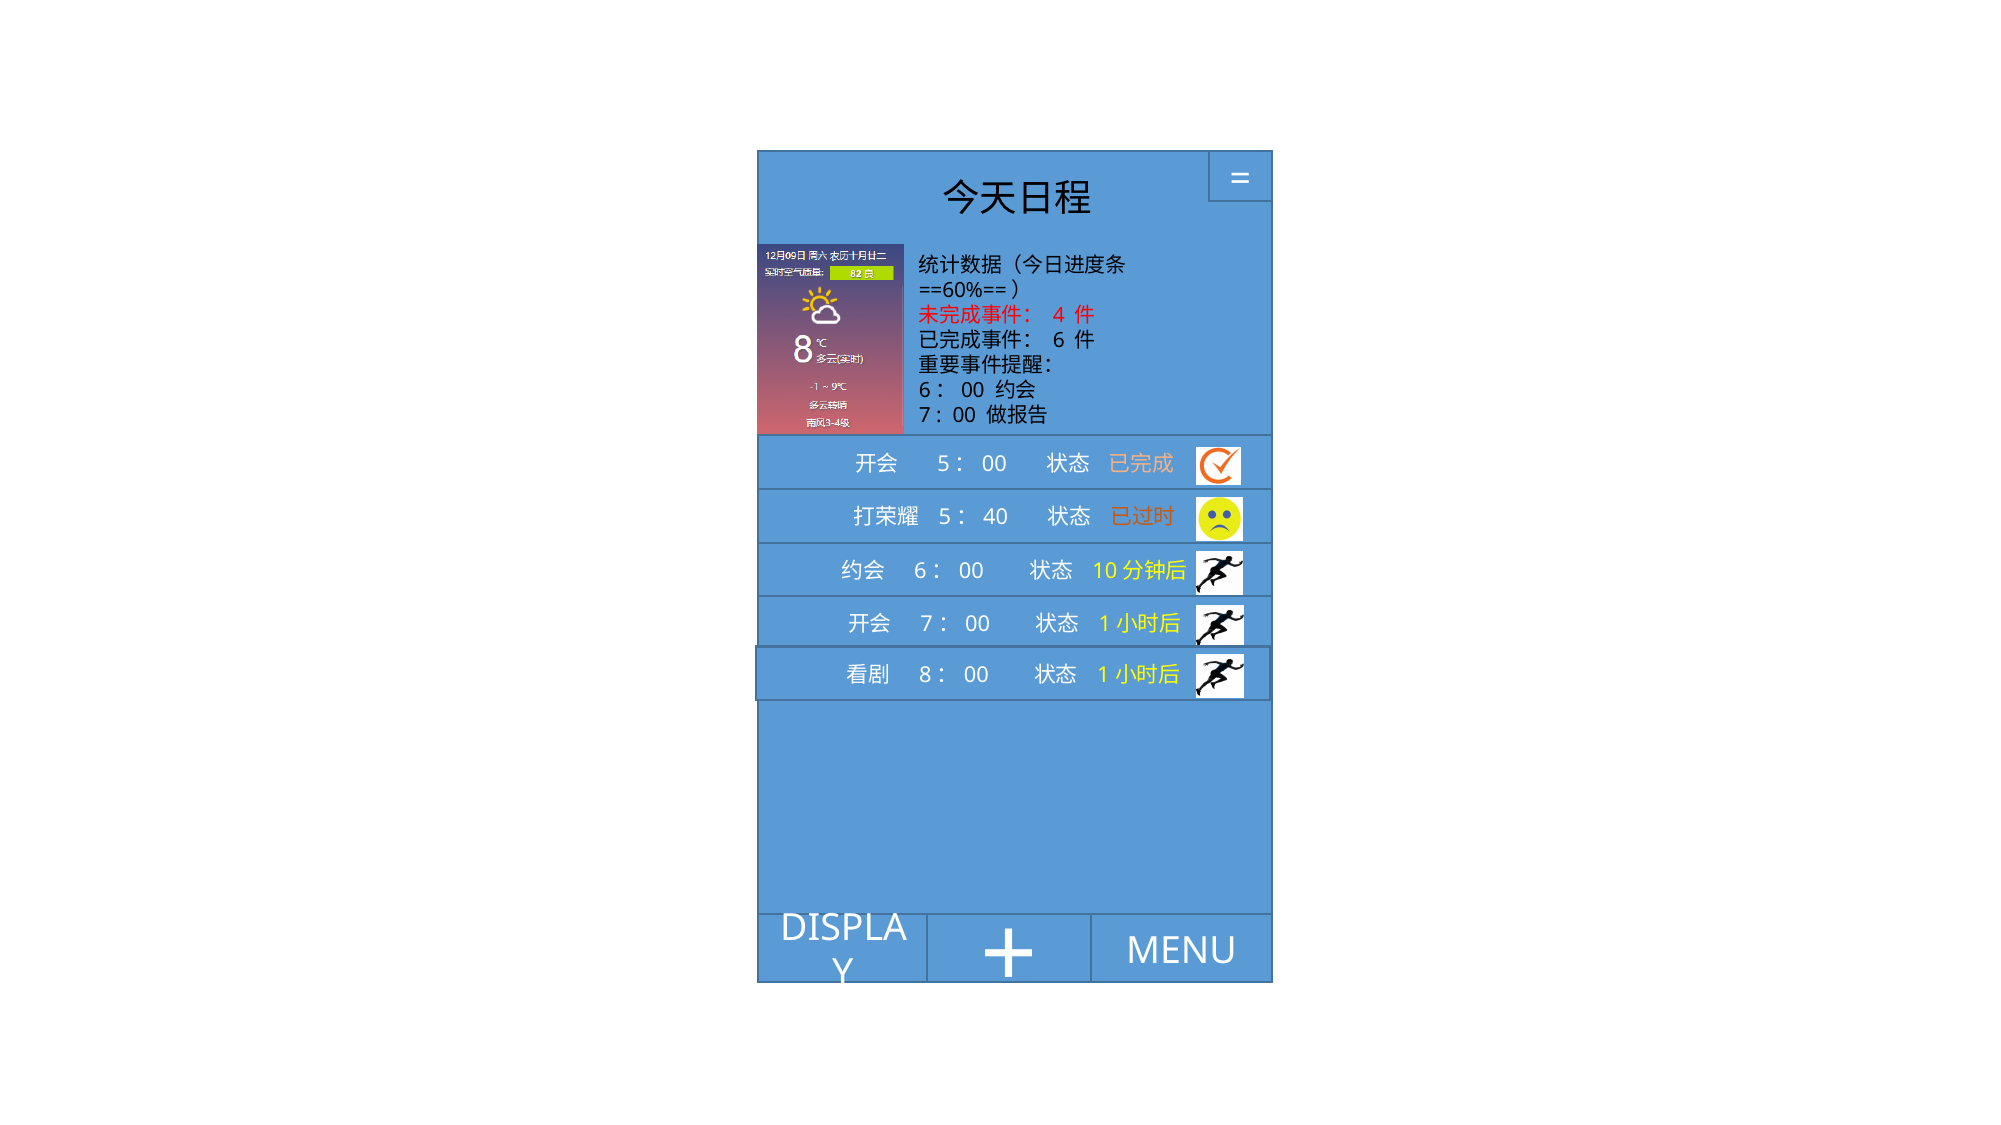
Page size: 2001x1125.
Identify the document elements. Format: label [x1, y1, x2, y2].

text_box [756, 151, 1272, 983]
